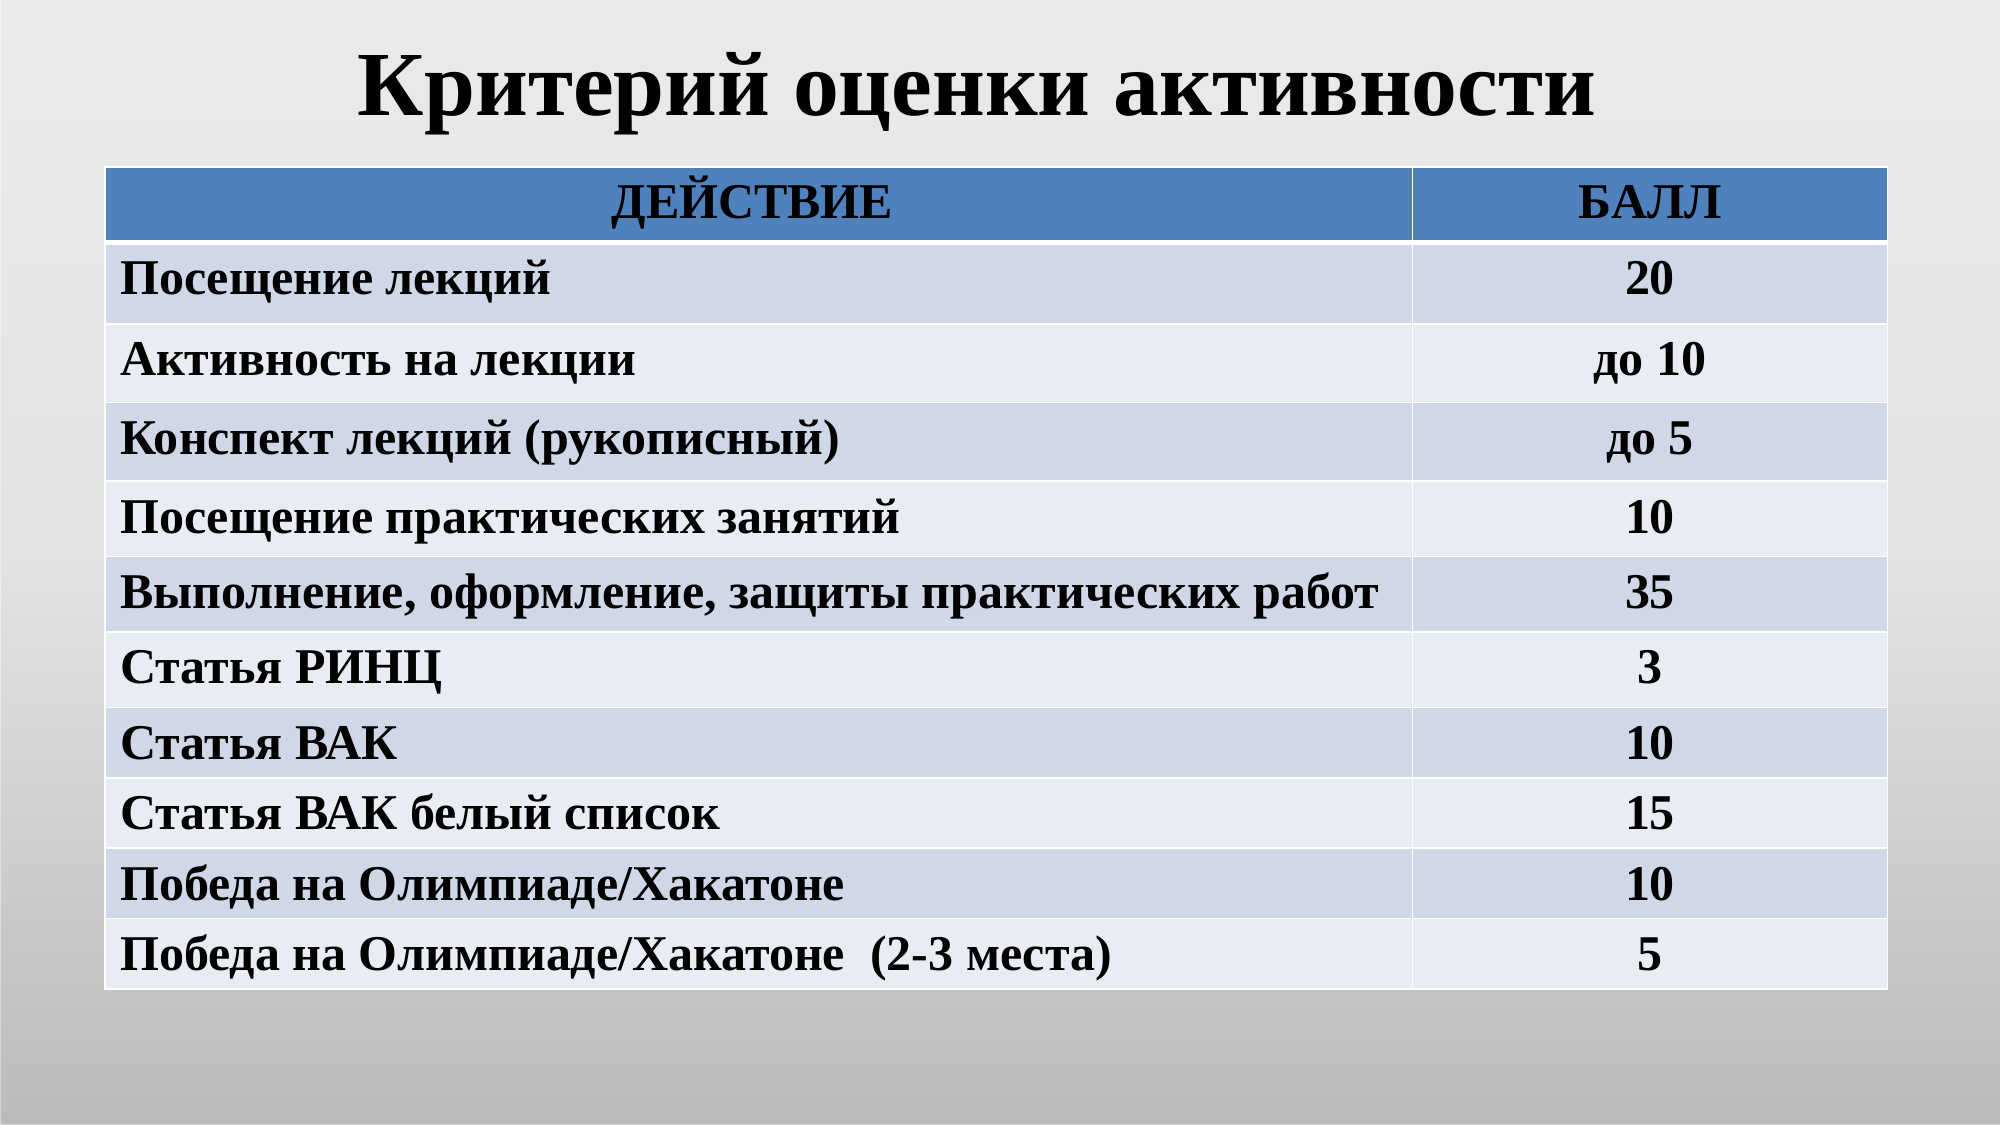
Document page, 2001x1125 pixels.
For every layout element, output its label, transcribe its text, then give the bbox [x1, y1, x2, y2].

table_cell Посещение лекций [106, 245, 1412, 323]
table_cell Статья ВАК [106, 708, 1412, 777]
table_cell Статья ВАК белый список [106, 779, 1412, 847]
table_cell Посещение практических занятий [106, 482, 1412, 556]
table_cell 5 [1413, 919, 1887, 988]
table_cell 20 [1413, 245, 1887, 323]
table_cell Конспект лекций (рукописный) [106, 403, 1412, 480]
title Критерий оценки активности [150, 24, 1805, 166]
table_cell Выполнение, оформление, защиты практических работ [106, 557, 1412, 631]
picture [0, 0, 2000, 1125]
table_cell 10 [1413, 482, 1887, 556]
table_cell Активность на лекции [106, 325, 1412, 402]
table_cell 10 [1413, 708, 1887, 777]
table_cell 3 [1413, 633, 1887, 707]
table_cell Статья РИНЦ [106, 633, 1412, 707]
table_cell 35 [1413, 557, 1887, 631]
table_cell до 5 [1413, 403, 1887, 480]
table_cell 15 [1413, 779, 1887, 847]
table_cell 10 [1413, 849, 1887, 918]
table_cell Победа на Олимпиаде/Хакатоне (2-3 места) [106, 919, 1412, 988]
table_header ДЕЙСТВИЕ [106, 168, 1412, 240]
table_header БАЛЛ [1413, 168, 1887, 240]
table_cell до 10 [1413, 325, 1887, 402]
table_cell Победа на Олимпиаде/Хакатоне [106, 849, 1412, 918]
